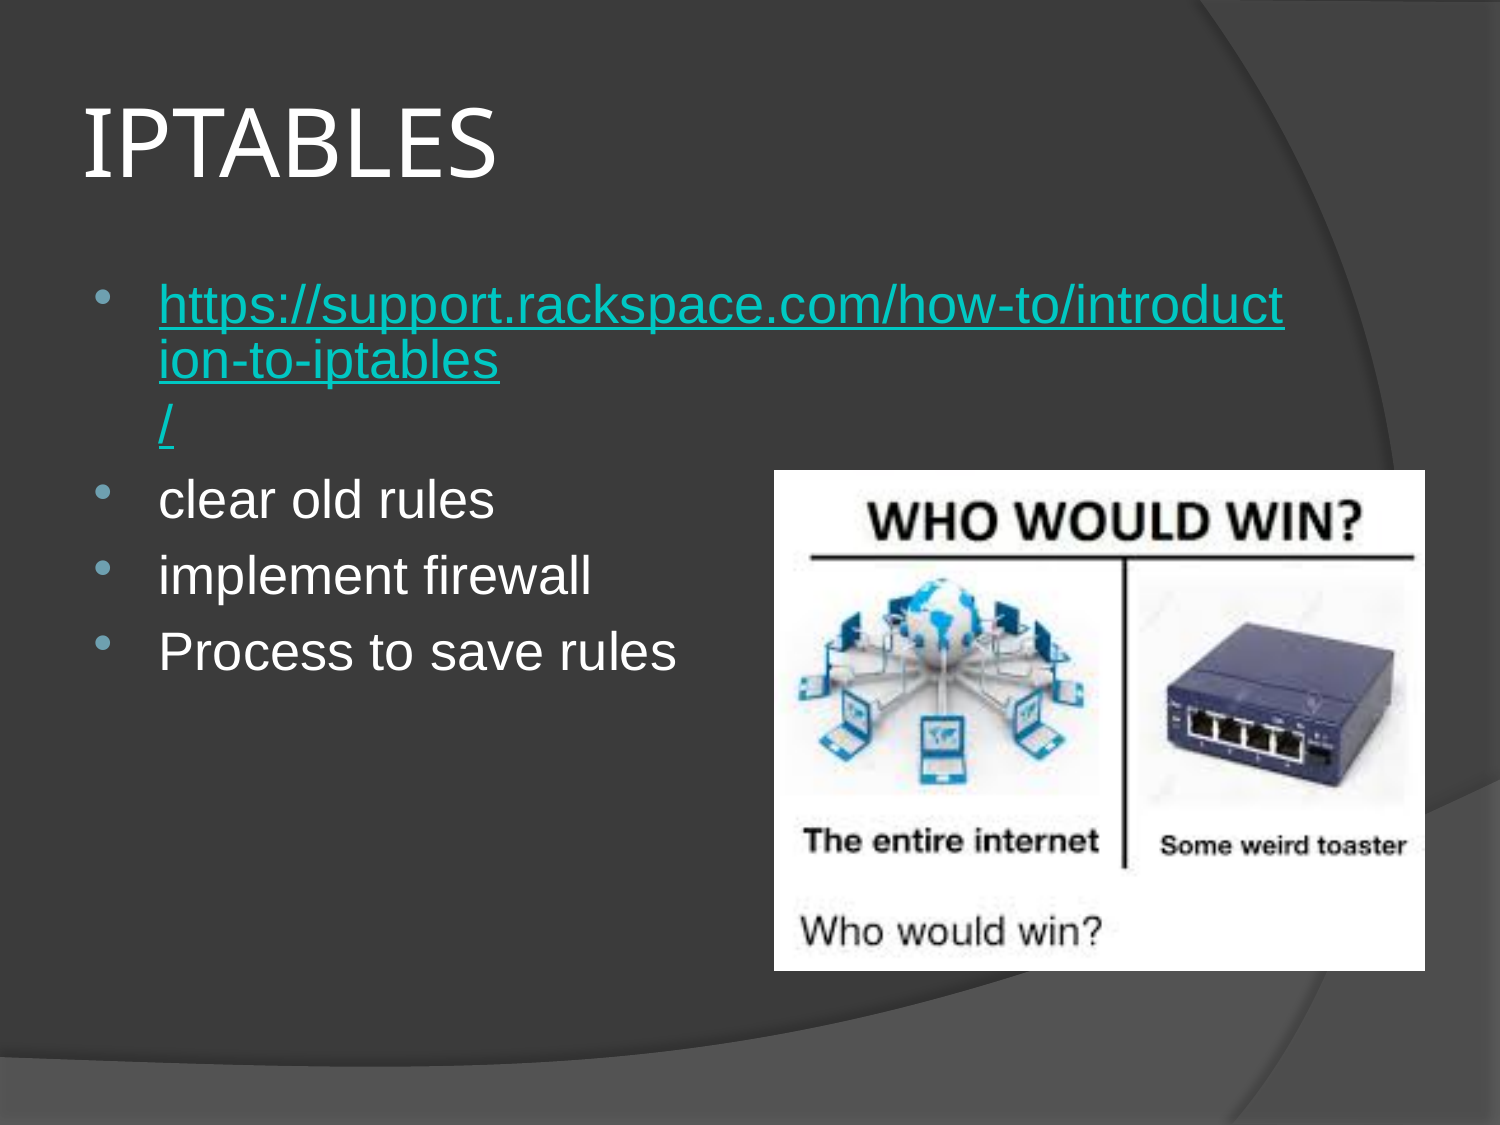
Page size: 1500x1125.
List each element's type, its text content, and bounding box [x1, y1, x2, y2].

title IPTABLES [75, 45, 1300, 233]
picture [774, 469, 1426, 971]
list https://support.rackspace.com/how-to/introduction-to-iptables/ clear old rules implement firewall Process to save rules [75, 262, 1300, 1005]
